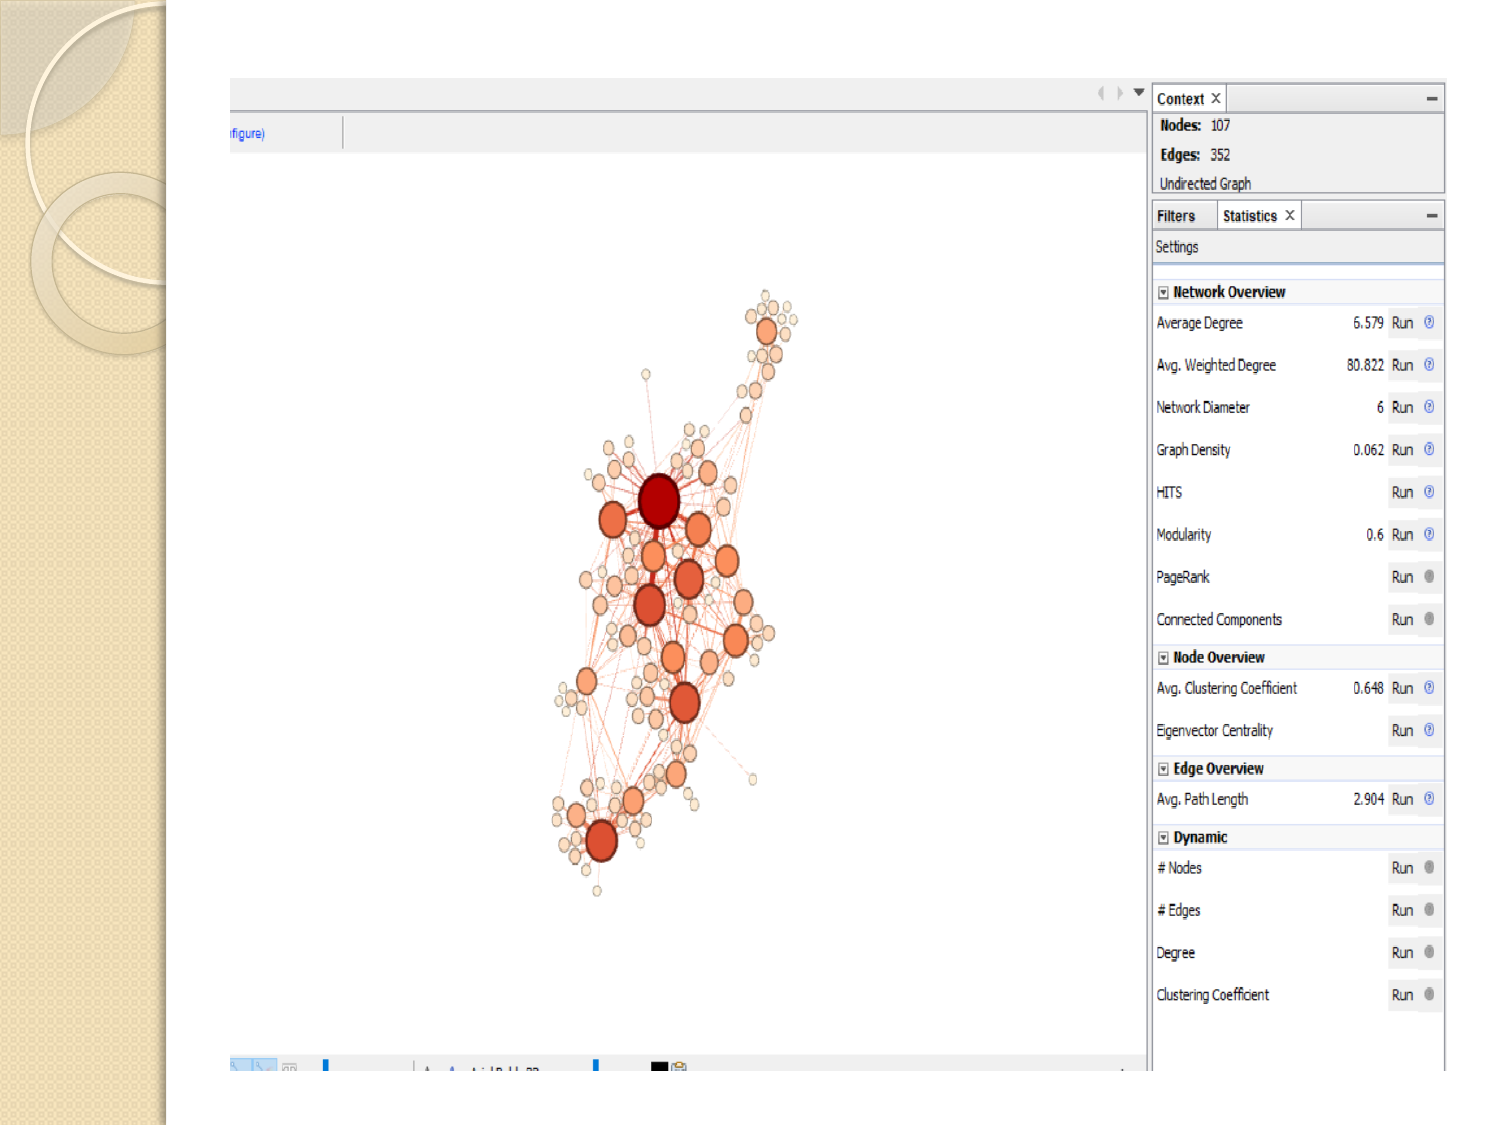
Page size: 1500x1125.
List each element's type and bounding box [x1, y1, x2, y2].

picture [229, 77, 1448, 1071]
